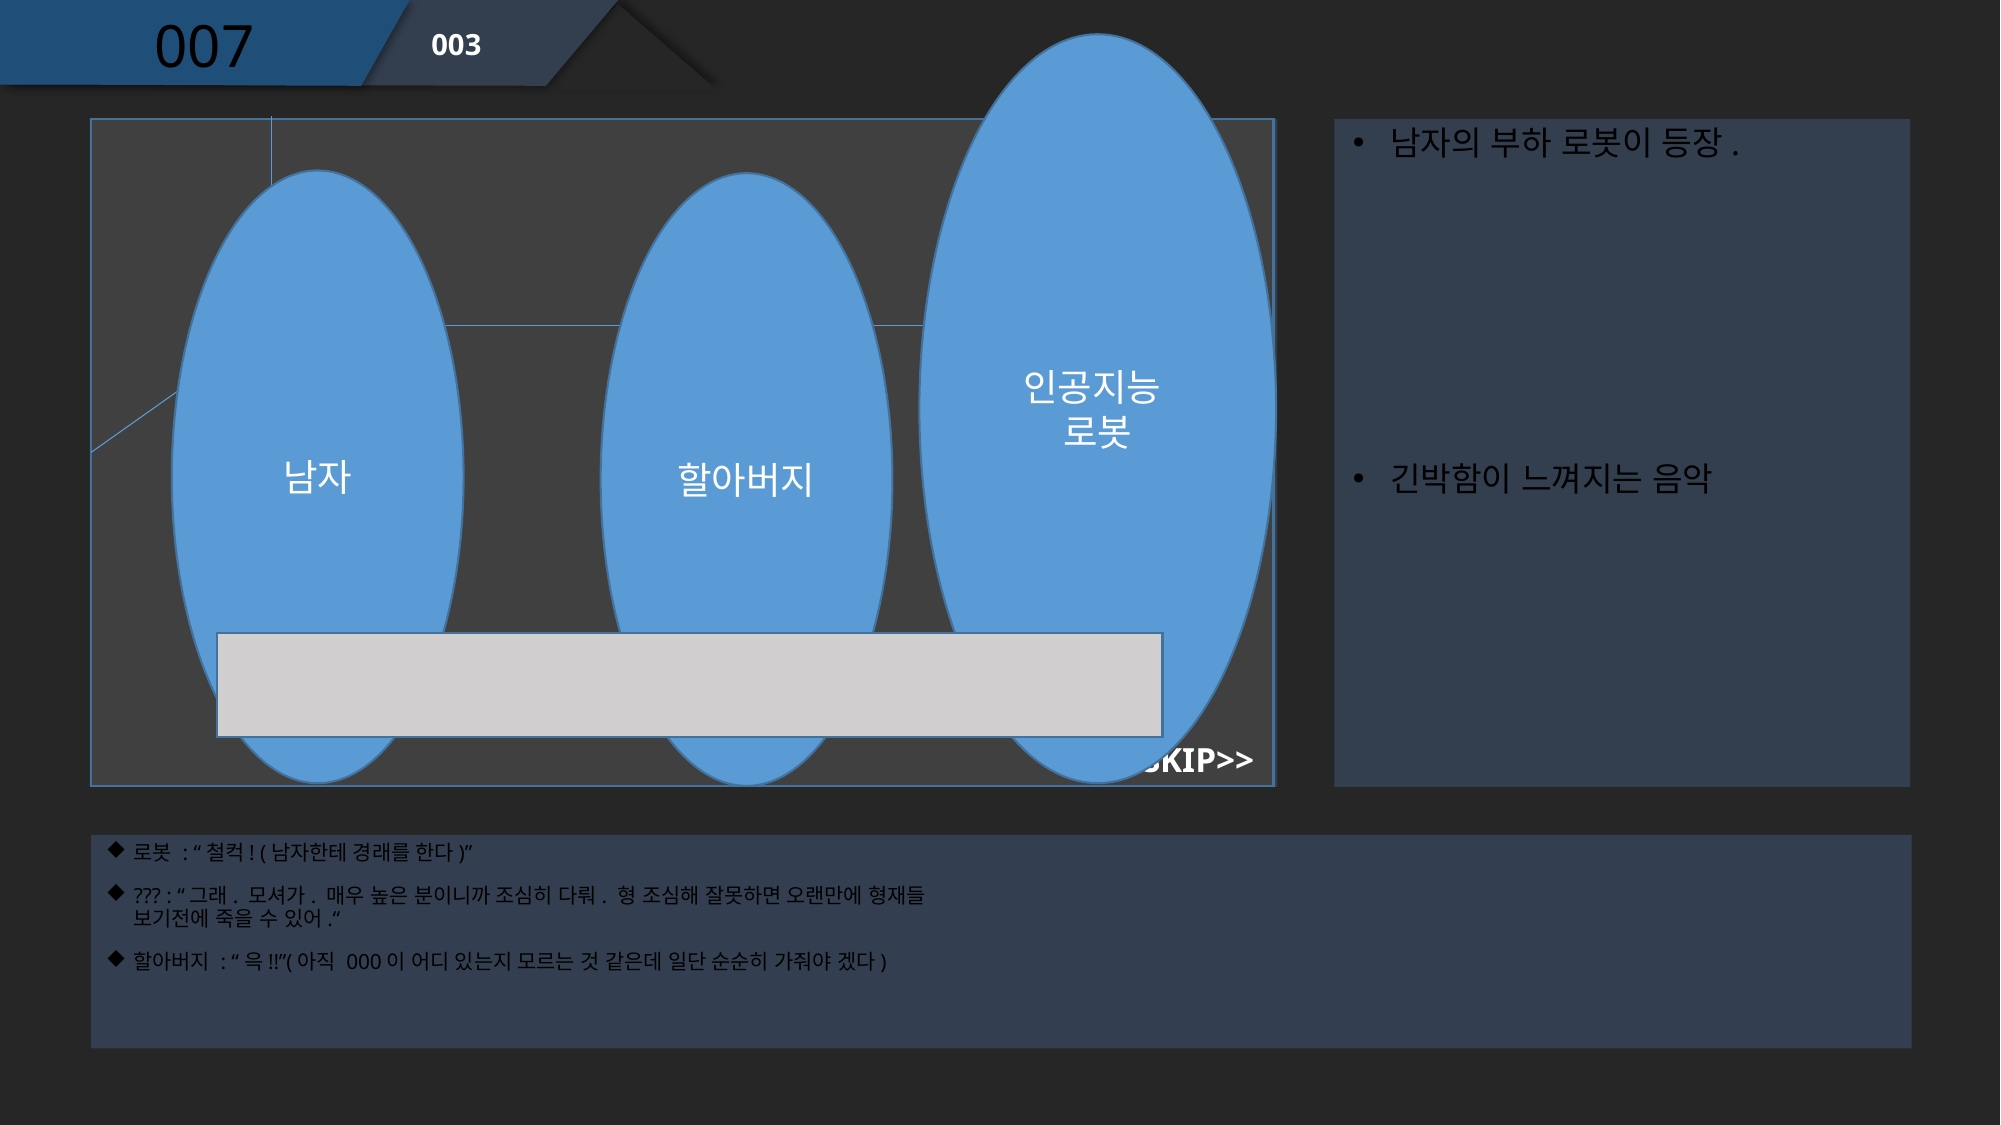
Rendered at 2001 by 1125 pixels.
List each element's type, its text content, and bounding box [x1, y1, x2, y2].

list 긴박함이 느껴지는 음악 [1338, 454, 1916, 786]
list 로봇 : “철컥! (남자한테 경래를 한다)” ??? : “그래. 모셔가. 매우 높은 분이니까 조심히 다뤄. 형 조심해 잘못하면 오랜만에 형재들 보기전에 죽을 수 있어.“ 할아버지 : “윽!!”(아직 000이 어디 있는지 모르는 것 같은데 일단 순순히 가줘야 겠다) [91, 835, 1000, 1049]
text_box 인공지능 로봇 [985, 33, 1211, 116]
text_box 인공지능 로봇 [1274, 351, 1278, 479]
list 003 [416, 23, 567, 72]
list 남자의 부하 로봇이 등장. [1338, 118, 1914, 450]
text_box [91, 116, 1275, 456]
list 007 [91, 9, 318, 88]
picture [91, 456, 1274, 787]
